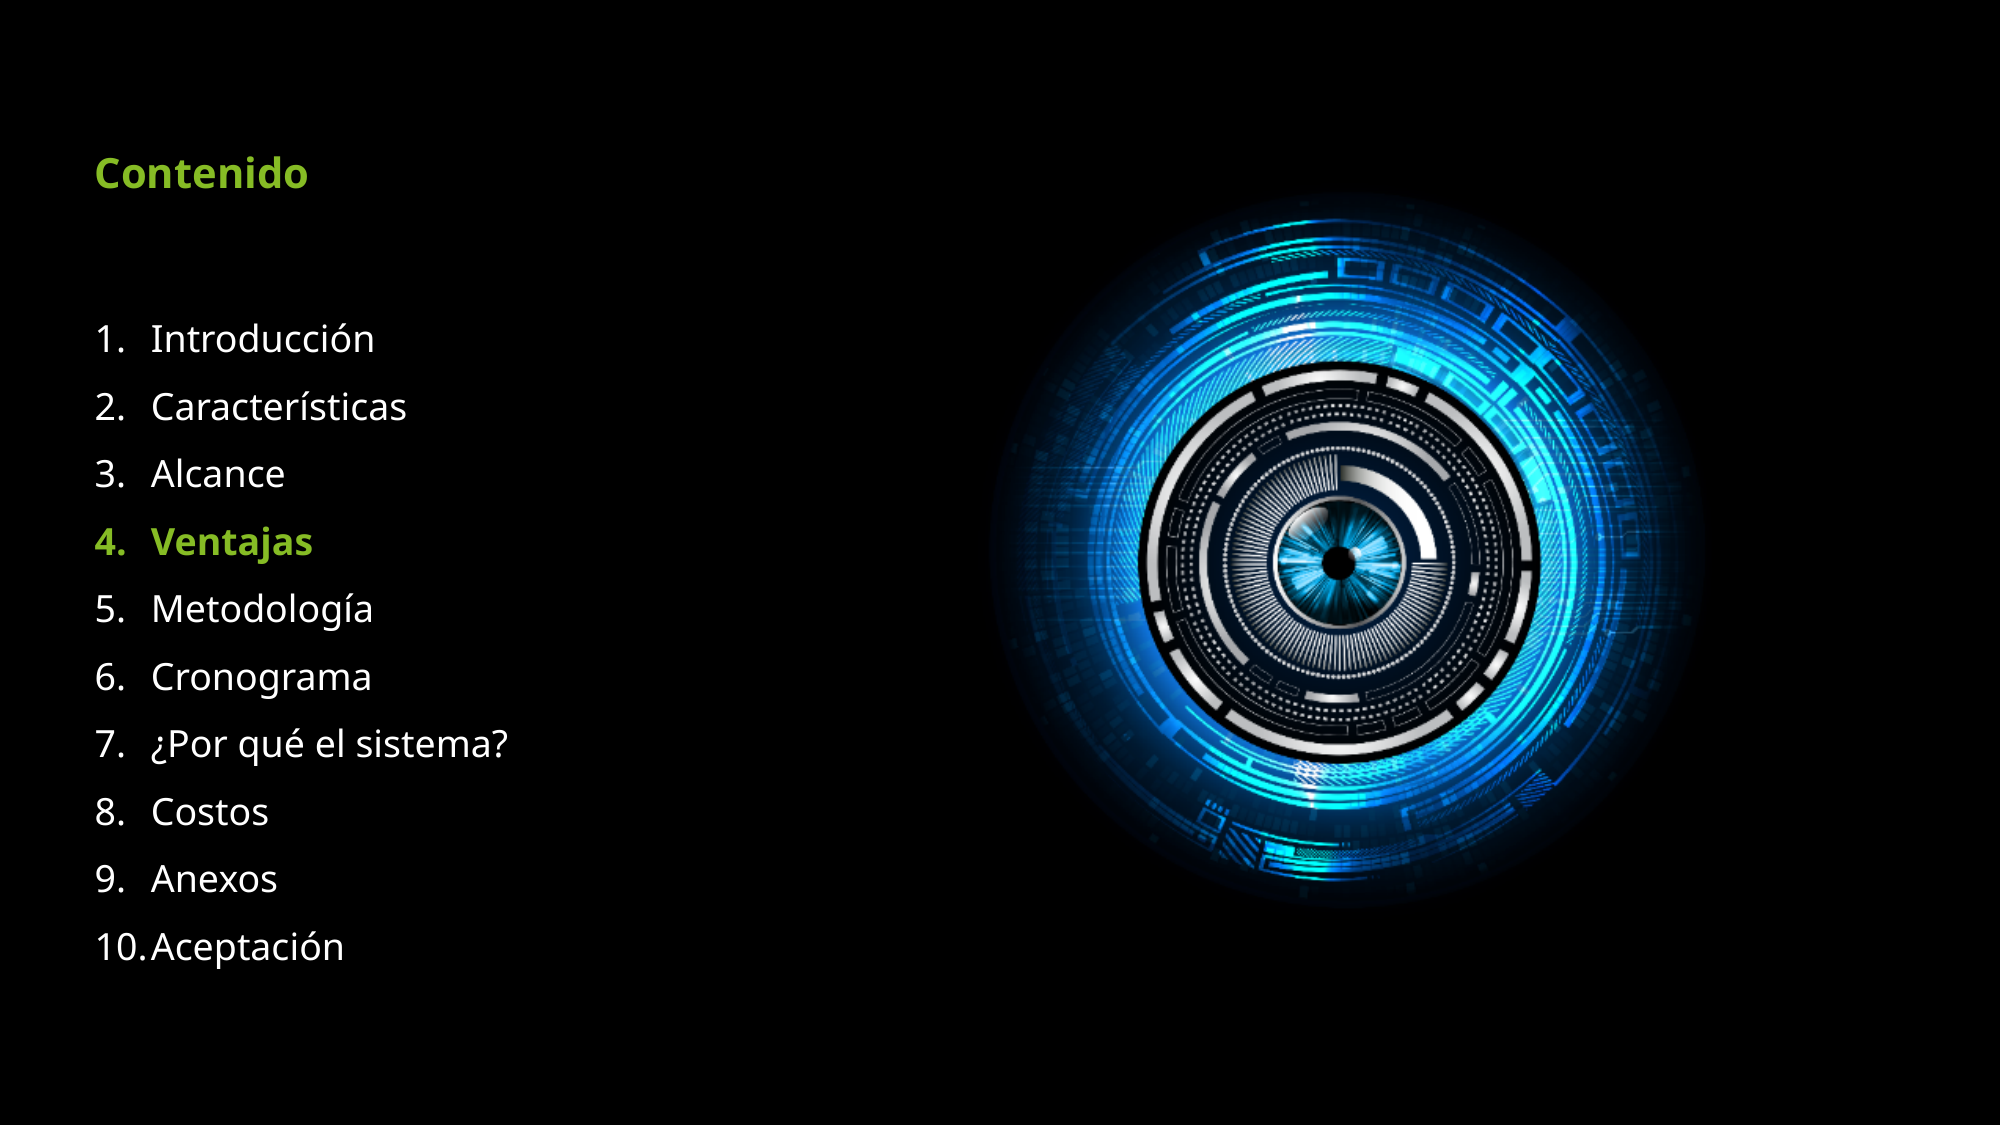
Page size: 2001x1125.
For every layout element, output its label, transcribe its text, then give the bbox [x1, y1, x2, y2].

text_box Contenido [94, 146, 625, 202]
text_box Introducción Características Alcance Ventajas Metodología Cronograma ¿Por qué el sistema? Costos Anexos Aceptación [94, 292, 786, 547]
picture [791, 0, 1897, 1105]
